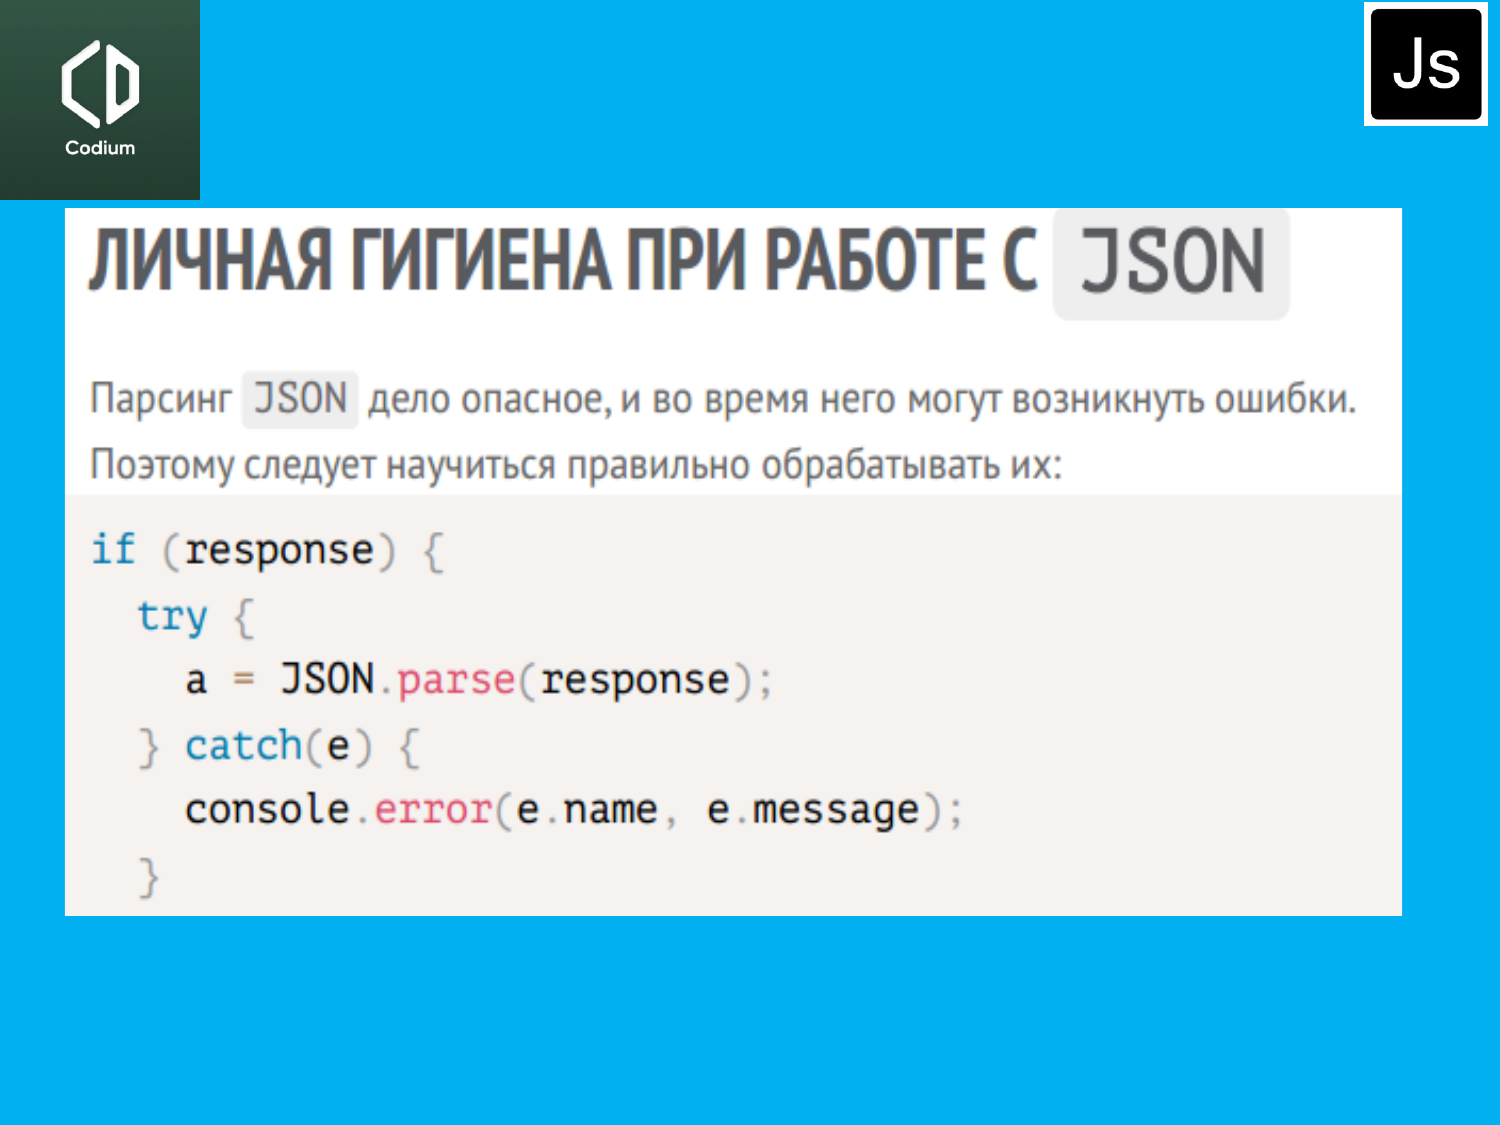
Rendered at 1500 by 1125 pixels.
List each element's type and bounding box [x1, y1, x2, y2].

picture [65, 209, 1402, 915]
picture [1365, 3, 1487, 125]
picture [0, 0, 199, 199]
